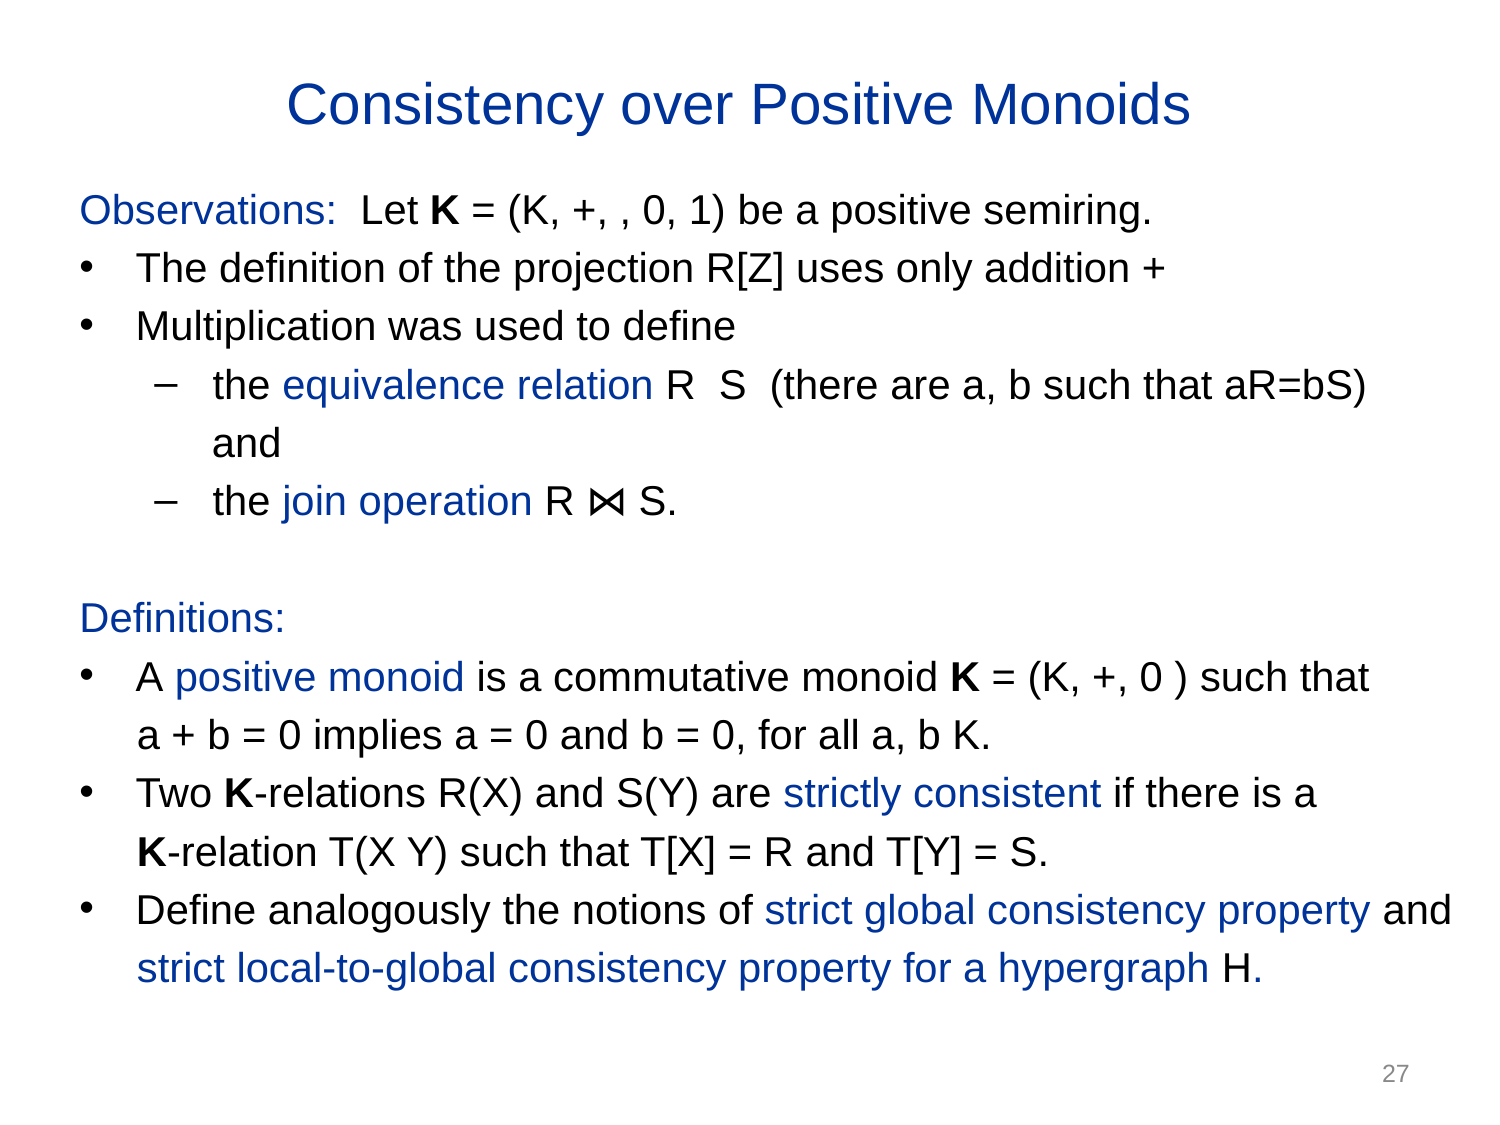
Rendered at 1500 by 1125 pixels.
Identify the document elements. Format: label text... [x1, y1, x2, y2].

slide_number 27 [1074, 1042, 1425, 1103]
title Consistency over Positive Monoids [64, 7, 1415, 196]
